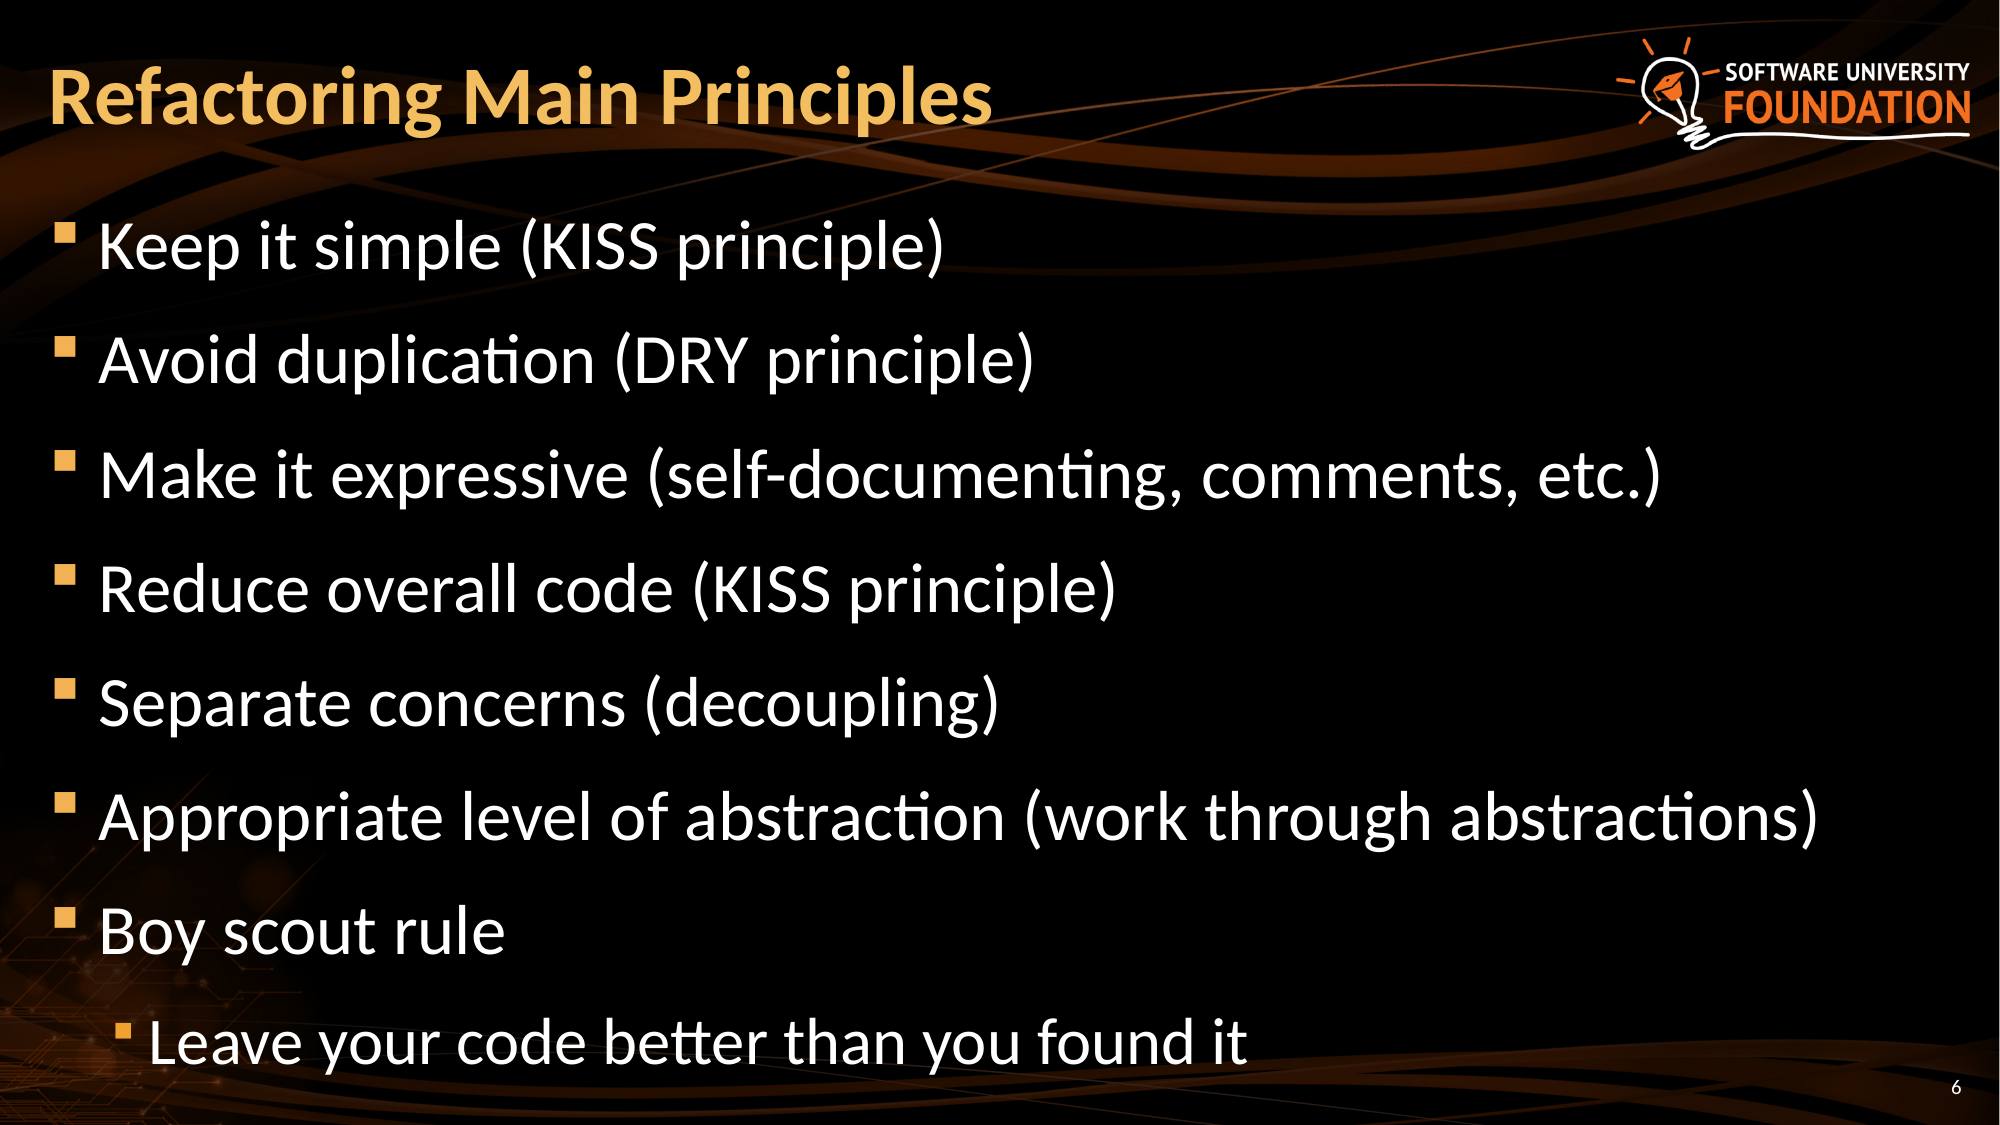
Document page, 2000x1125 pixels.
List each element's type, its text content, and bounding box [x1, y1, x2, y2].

title Refactoring Main Principles [30, 6, 1602, 189]
list Keep it simple (KISS principle) Avoid duplication (DRY principle) Make it expressive (self-documenting, comments, etc.) Reduce overall code (KISS principle) Separate concerns (decoupling) Appropriate level of abstraction (work through abstractions) Boy scout rule Leave your code better than you found it [31, 188, 1968, 1103]
picture [0, 0, 2000, 1125]
